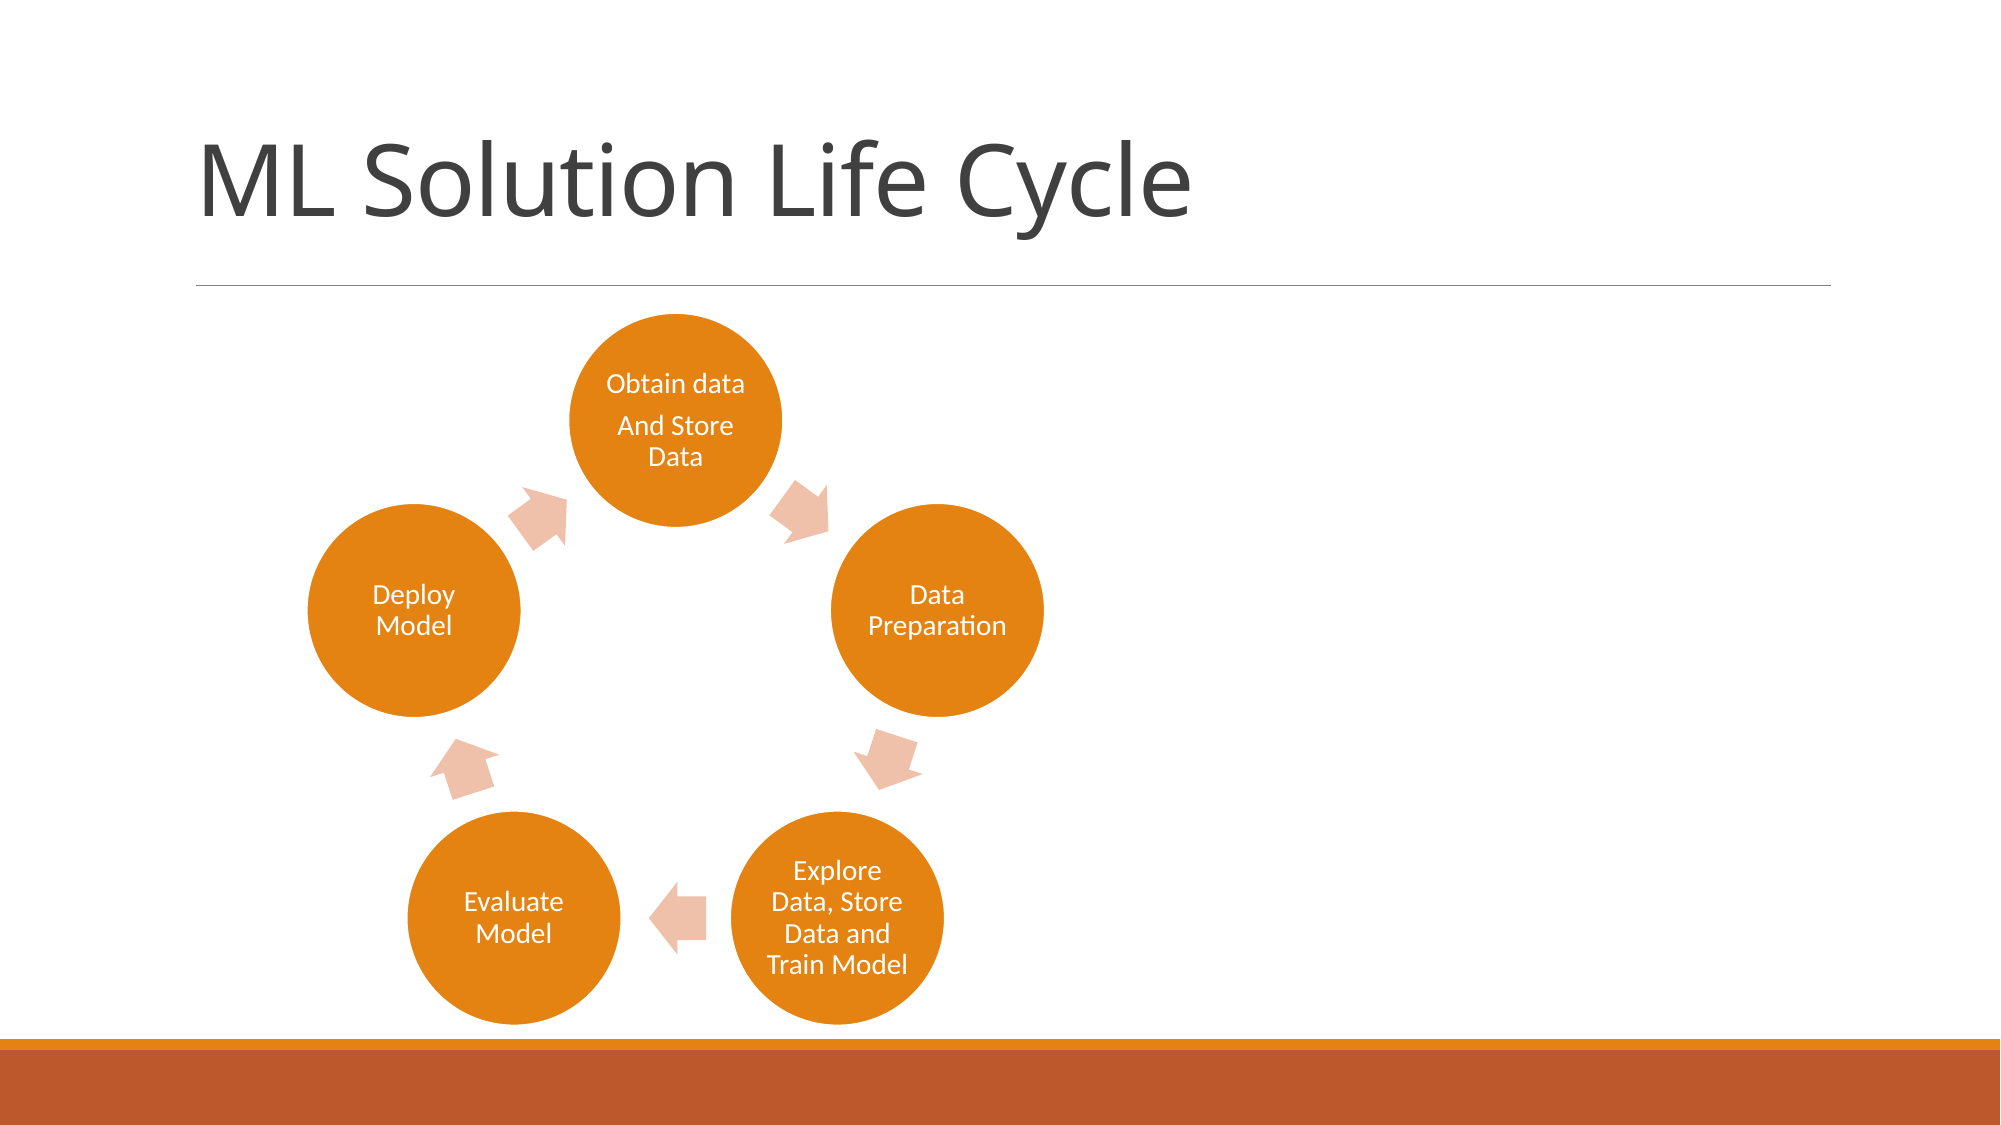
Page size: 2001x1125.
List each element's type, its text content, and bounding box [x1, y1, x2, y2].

title ML Solution Life Cycle [180, 124, 1830, 245]
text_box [83, 312, 1269, 1027]
